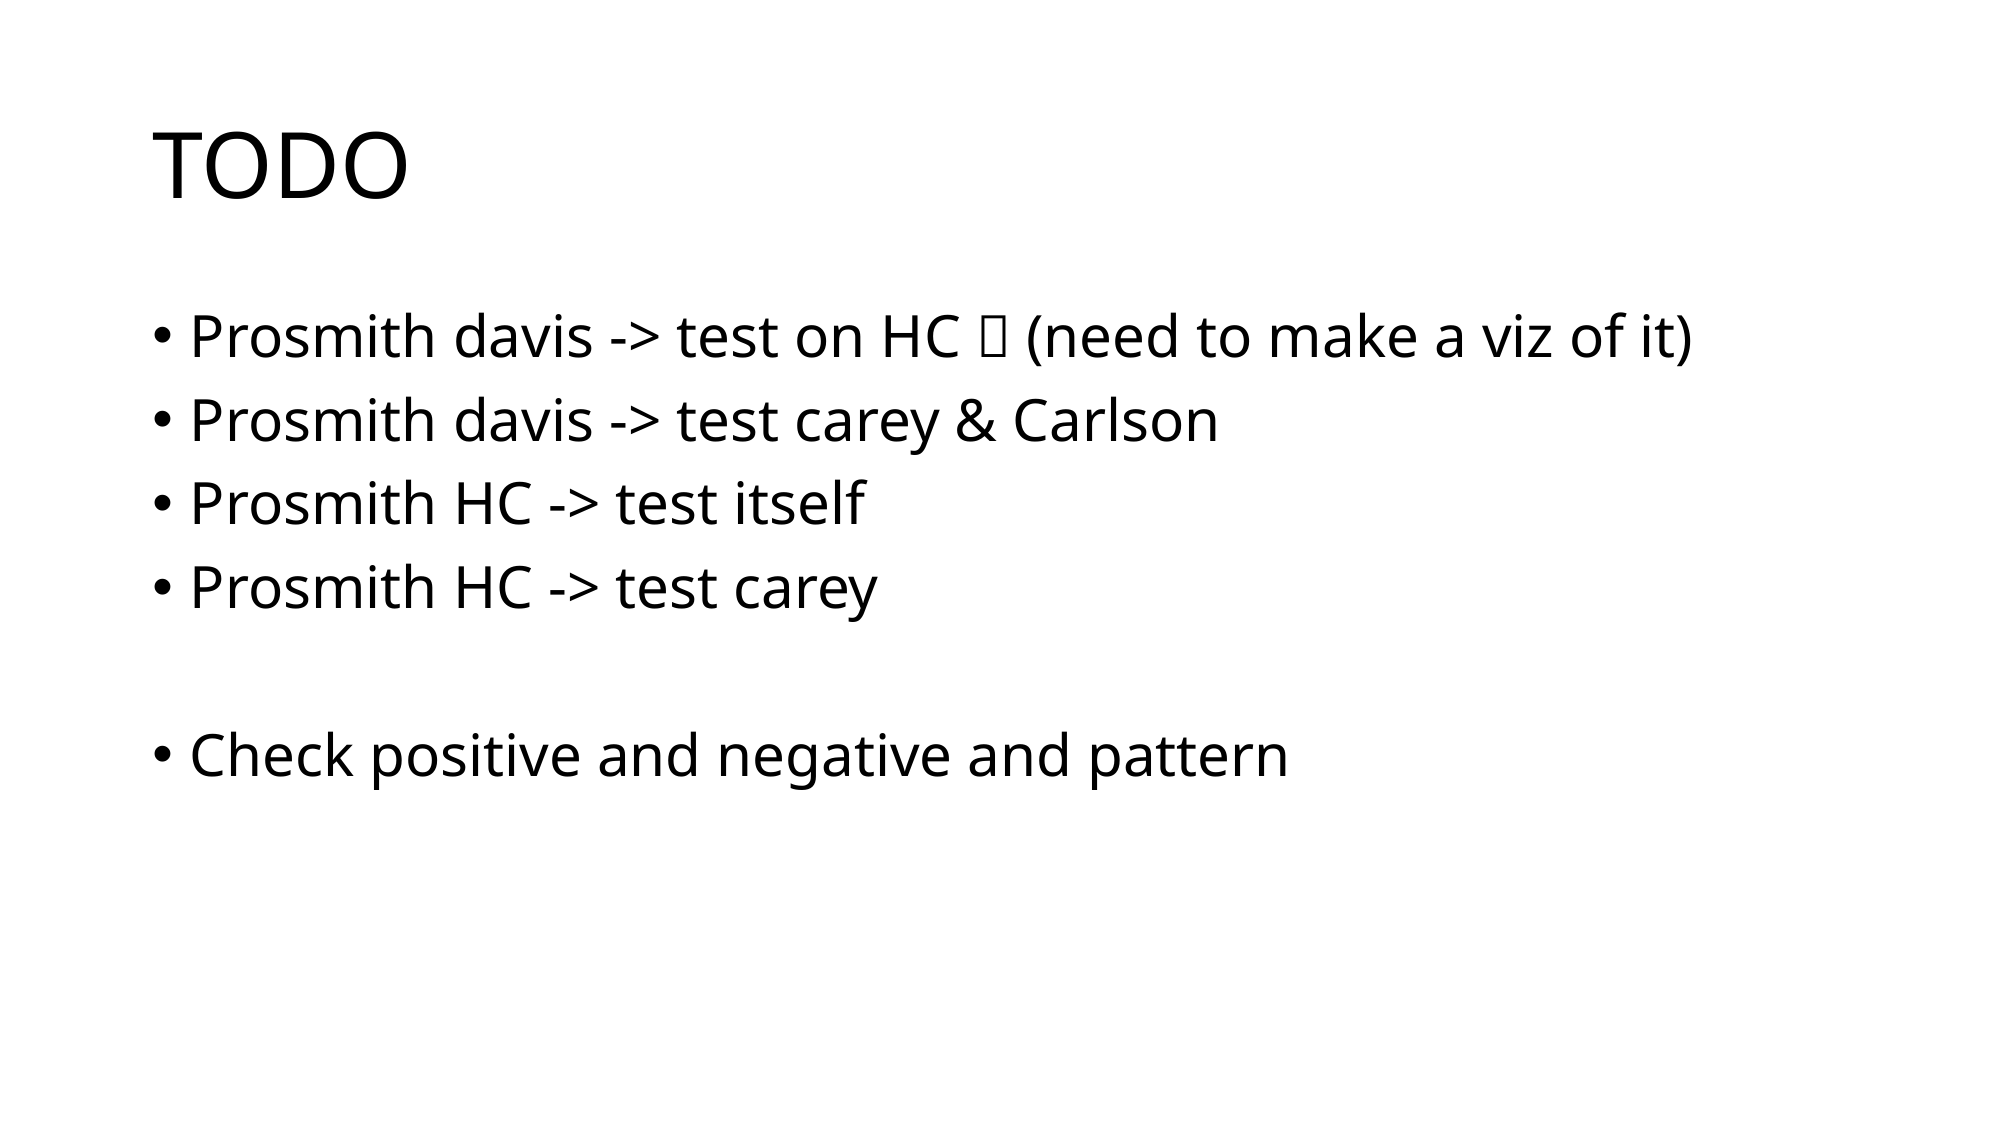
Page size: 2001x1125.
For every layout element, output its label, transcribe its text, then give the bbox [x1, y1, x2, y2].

list Prosmith davis -> test on HC ✅ (need to make a viz of it) Prosmith davis -> test carey & Carlson Prosmith HC -> test itself Prosmith HC -> test carey Check positive and negative and pattern [137, 299, 1863, 1014]
title TODO [137, 59, 1863, 278]
